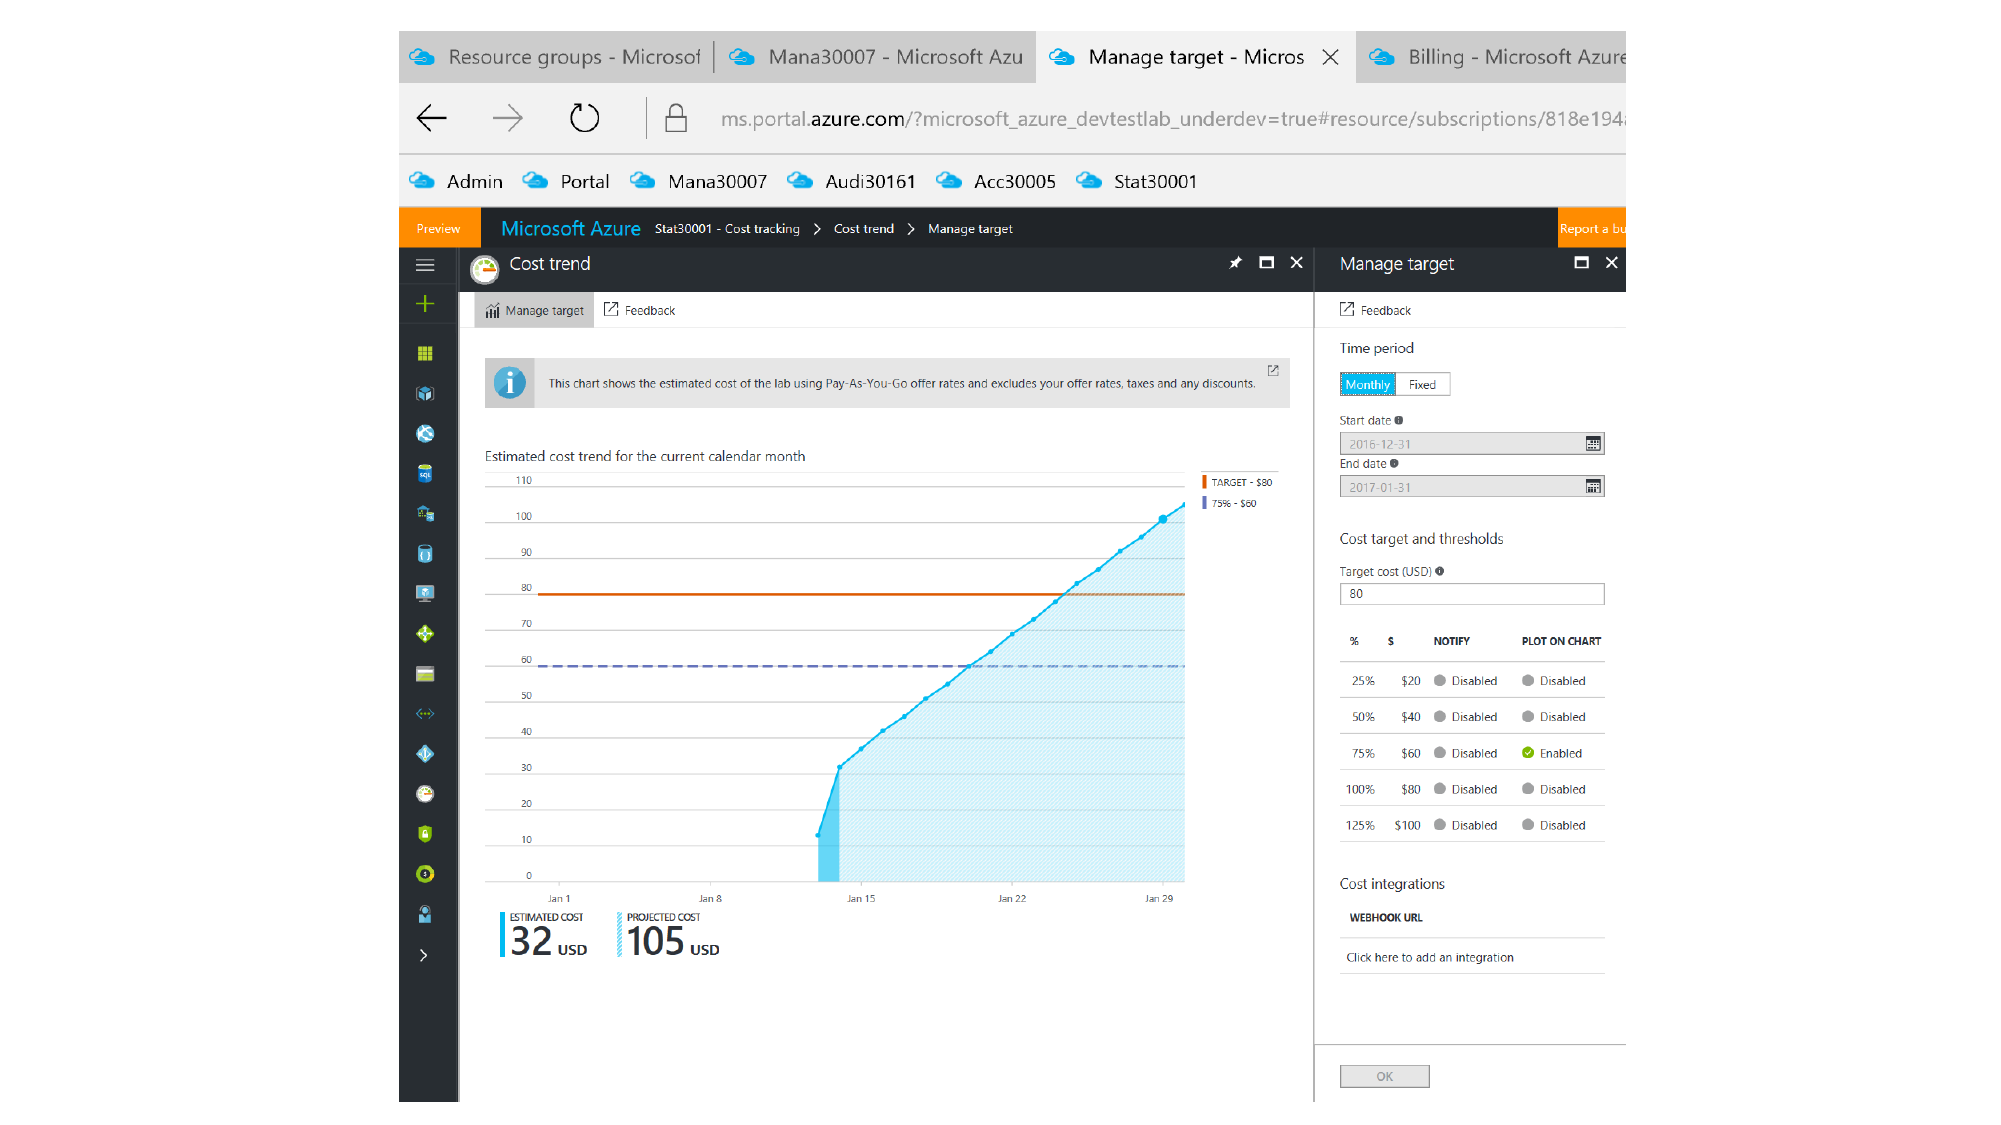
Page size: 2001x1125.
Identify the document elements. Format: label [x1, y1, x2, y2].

picture [399, 31, 1626, 1102]
